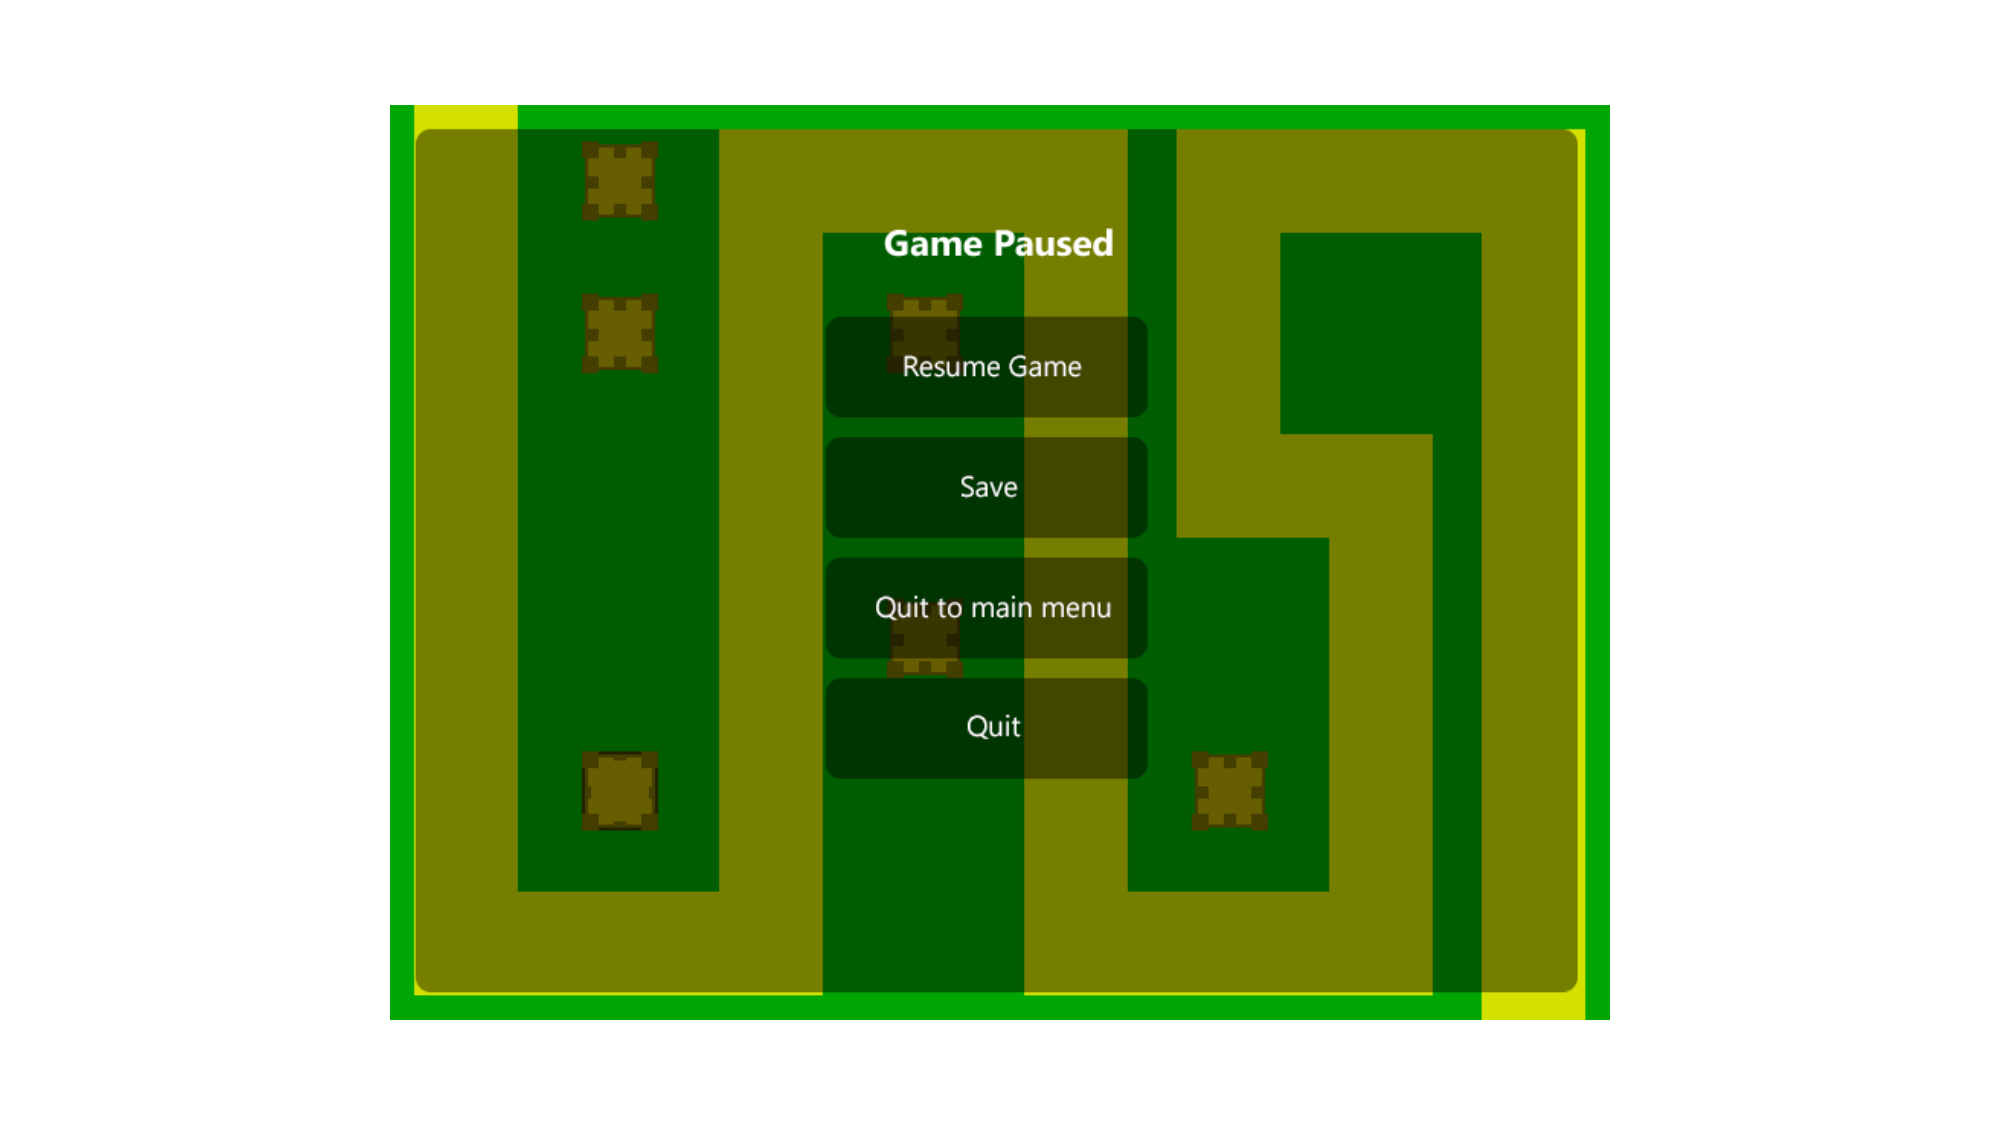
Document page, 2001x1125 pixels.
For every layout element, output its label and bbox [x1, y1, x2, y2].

list [390, 105, 1610, 1020]
